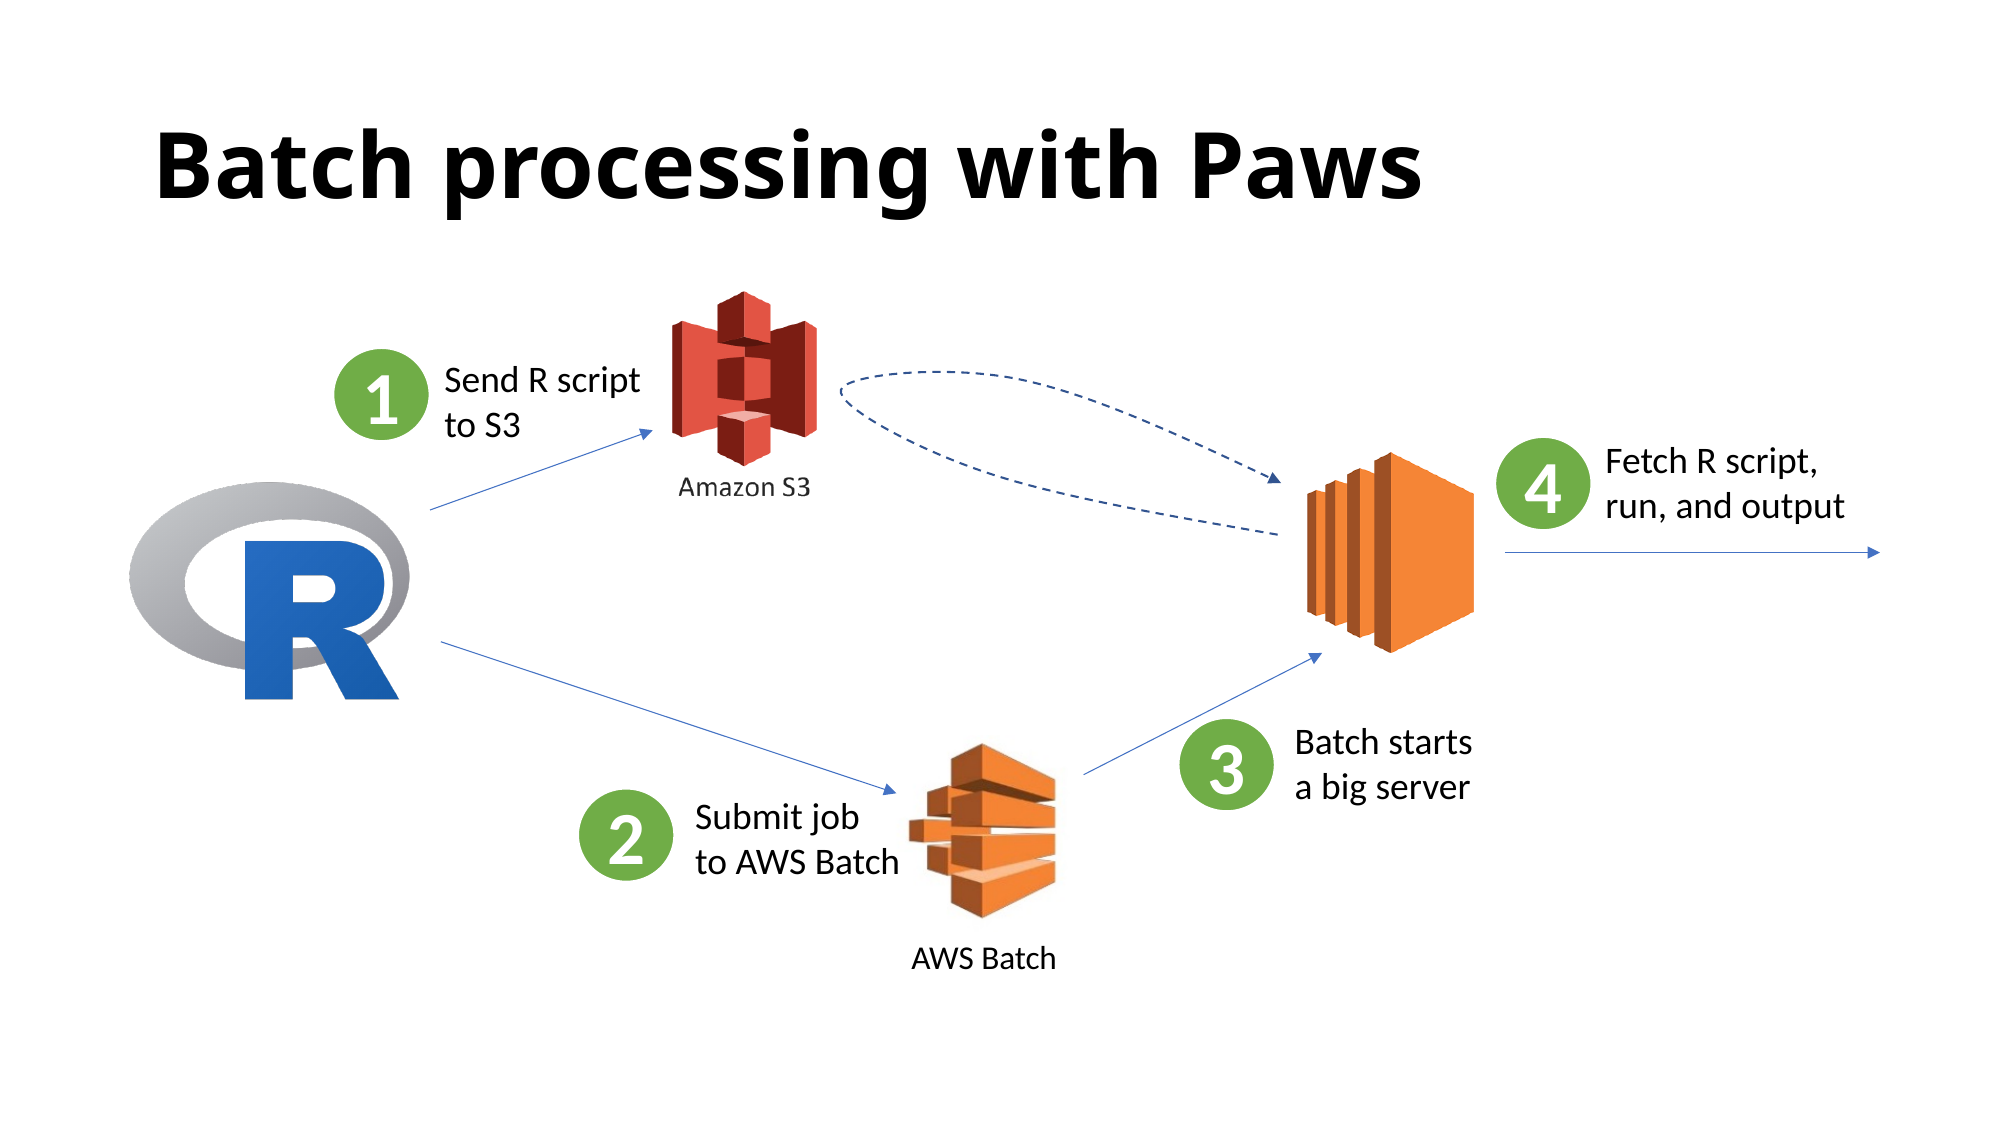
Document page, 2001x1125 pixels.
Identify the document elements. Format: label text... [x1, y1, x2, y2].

title Batch processing with Paws [137, 59, 1863, 252]
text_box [129, 252, 1880, 985]
